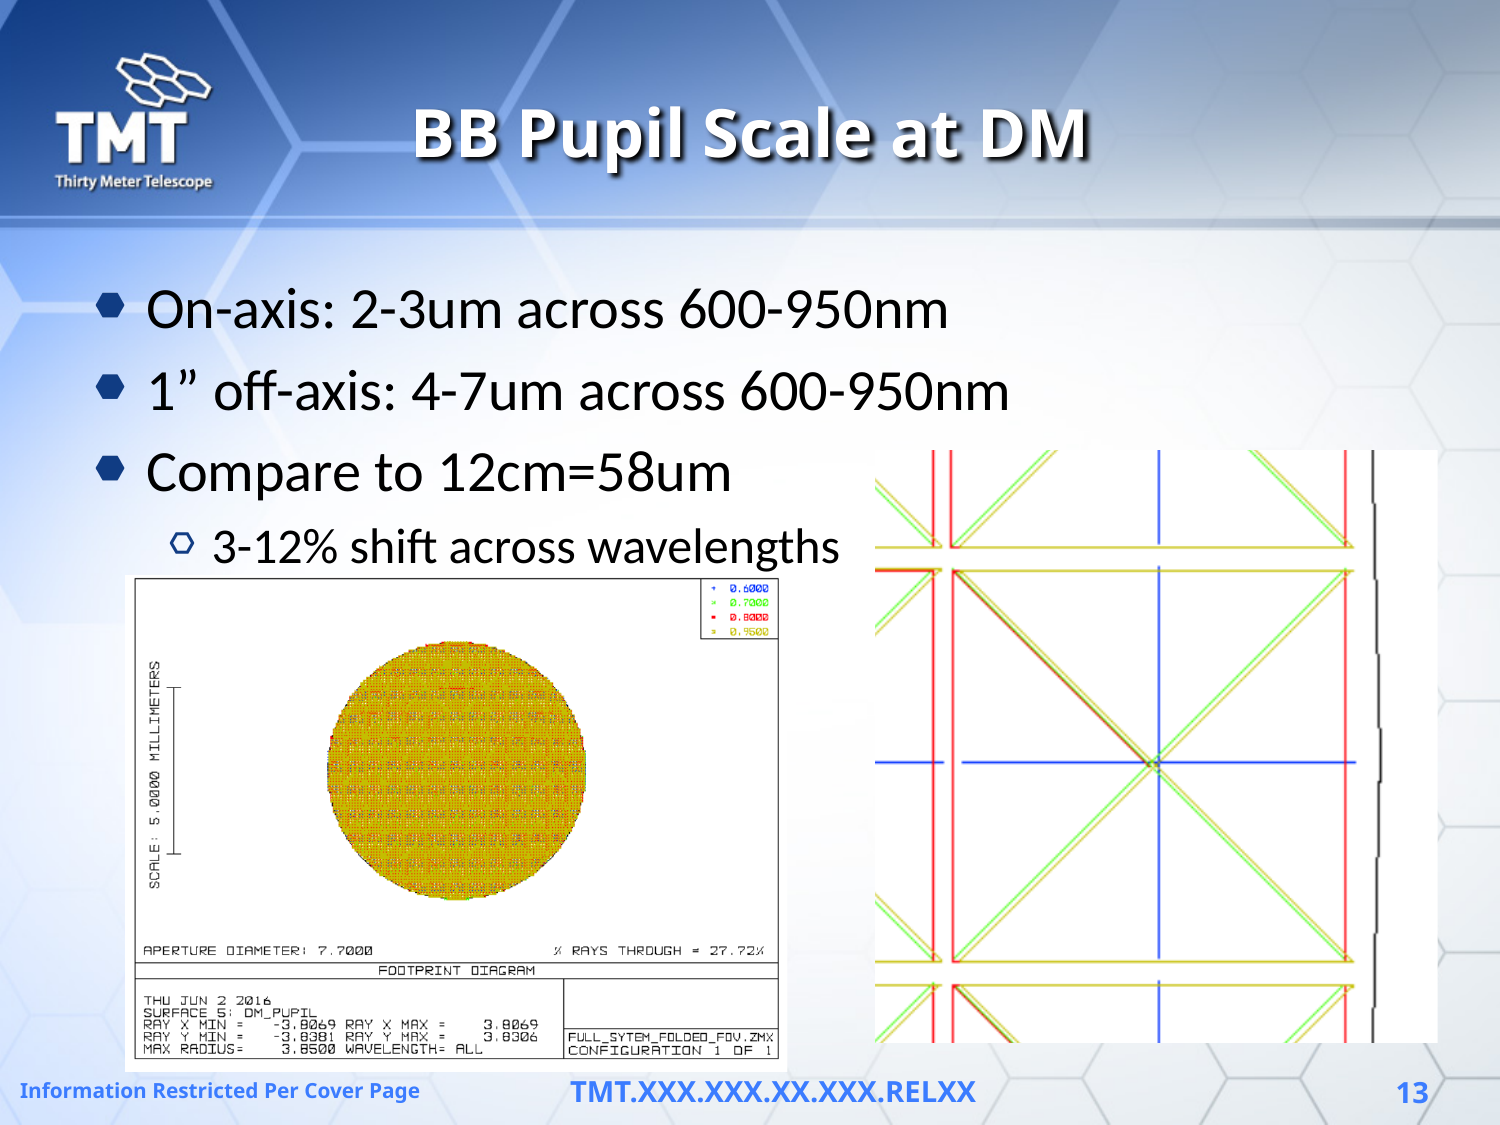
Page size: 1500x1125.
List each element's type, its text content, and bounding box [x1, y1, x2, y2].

list On-axis: 2-3um across 600-950nm 1” off-axis: 4-7um across 600-950nm Compare to 12cm=58um 3-12% shift across wavelengths [75, 262, 1425, 1005]
picture [0, 0, 1500, 1125]
title BB Pupil Scale at DM [75, 50, 1425, 213]
